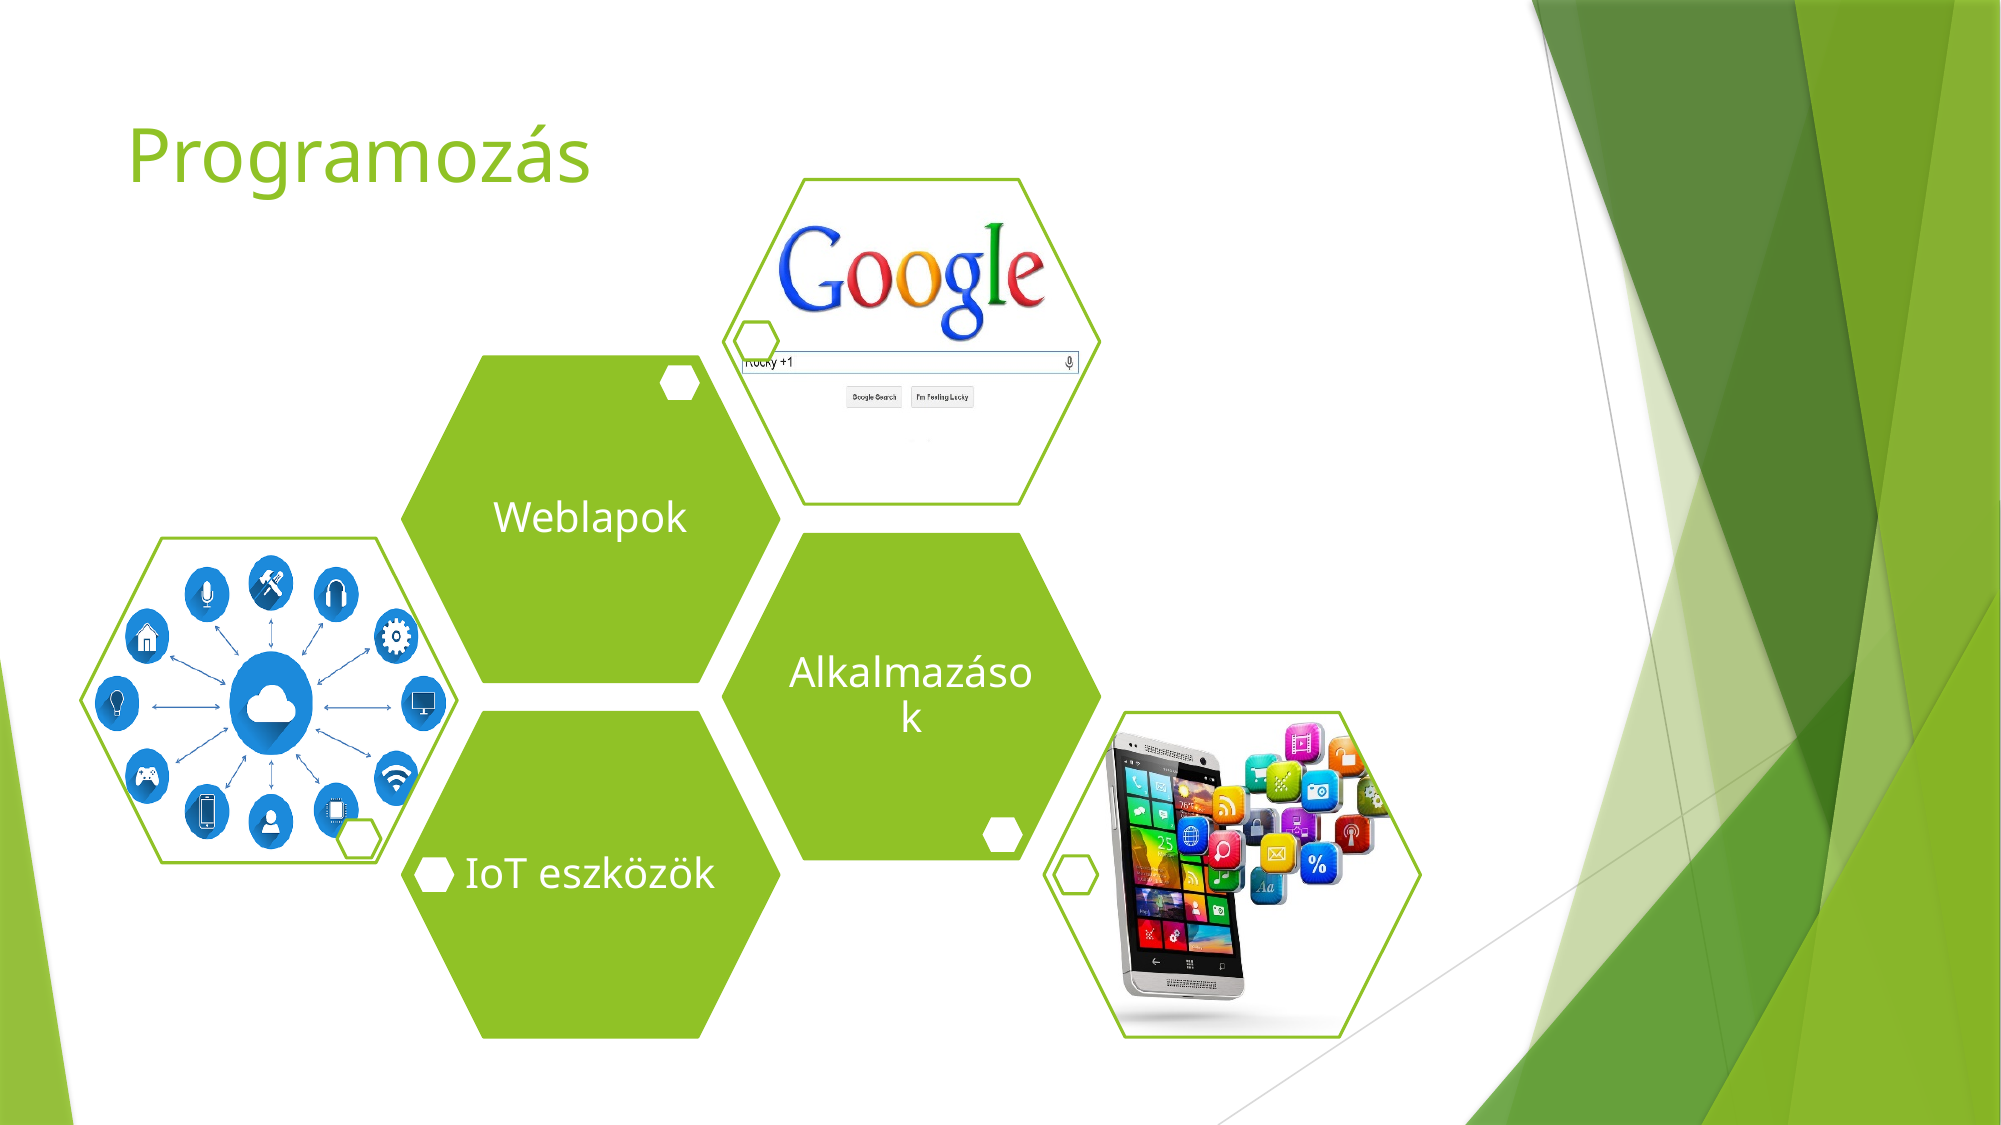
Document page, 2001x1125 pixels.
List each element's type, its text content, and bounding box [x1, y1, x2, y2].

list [0, 178, 1534, 1038]
title Programozás [111, 99, 1522, 178]
